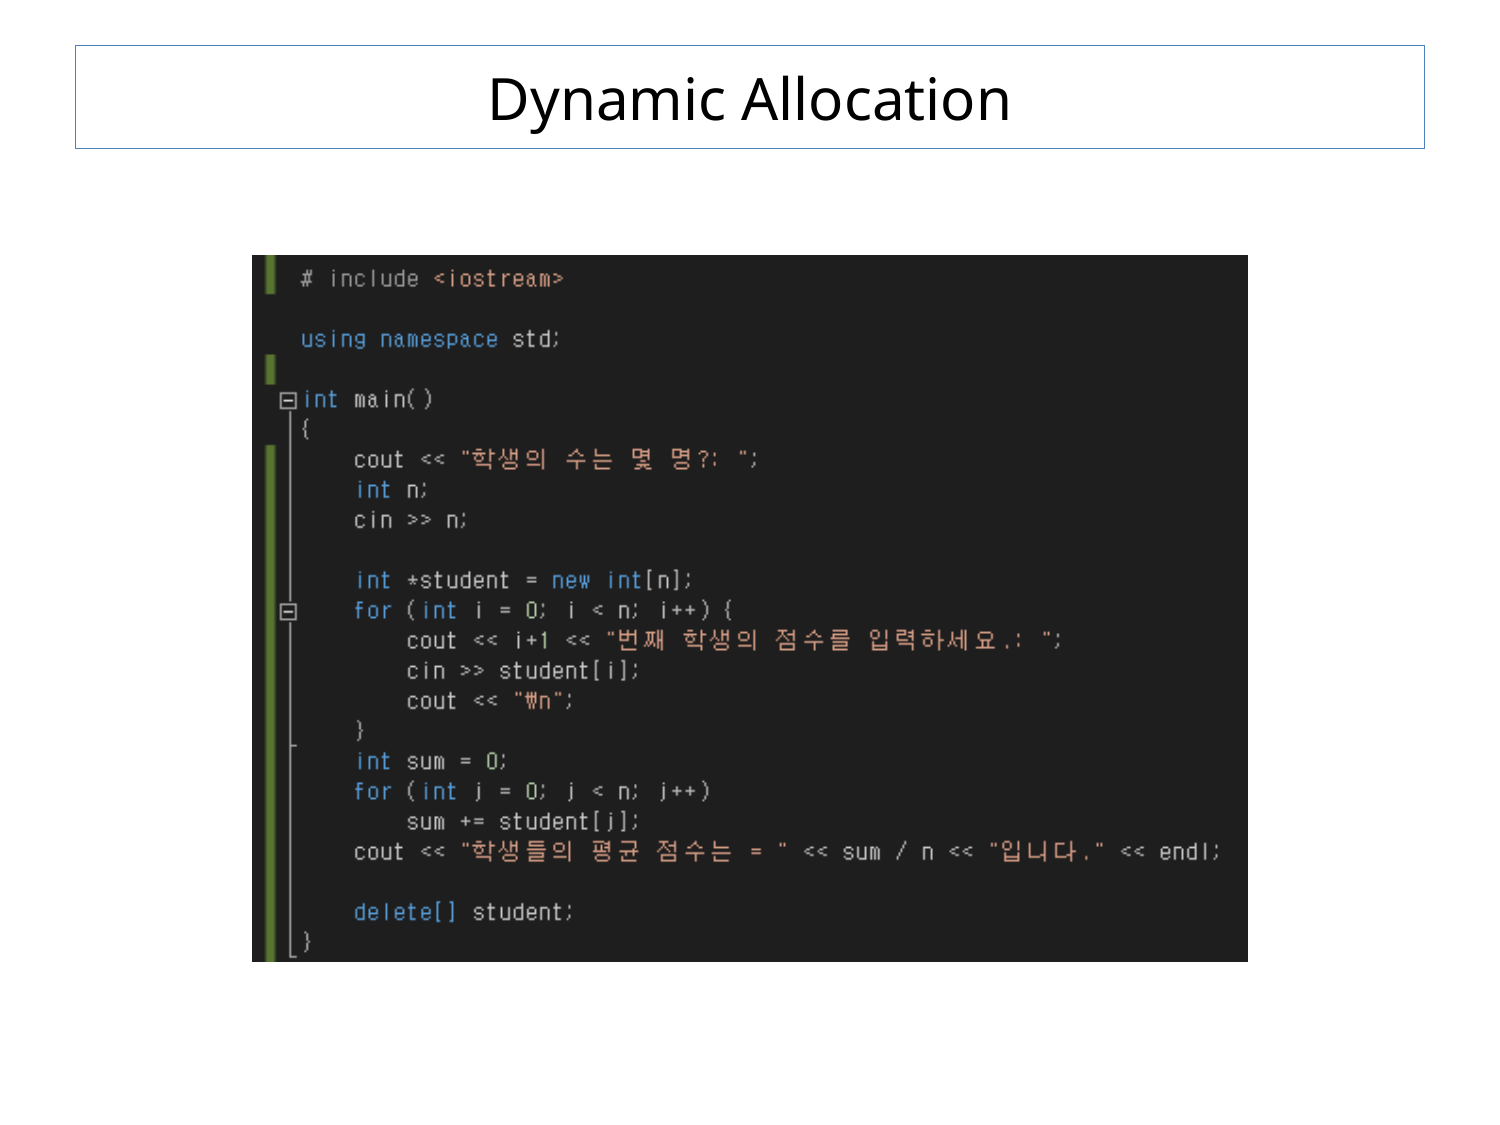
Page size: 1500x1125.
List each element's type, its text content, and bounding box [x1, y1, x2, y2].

picture [252, 255, 1248, 962]
title Dynamic Allocation [75, 45, 1425, 149]
